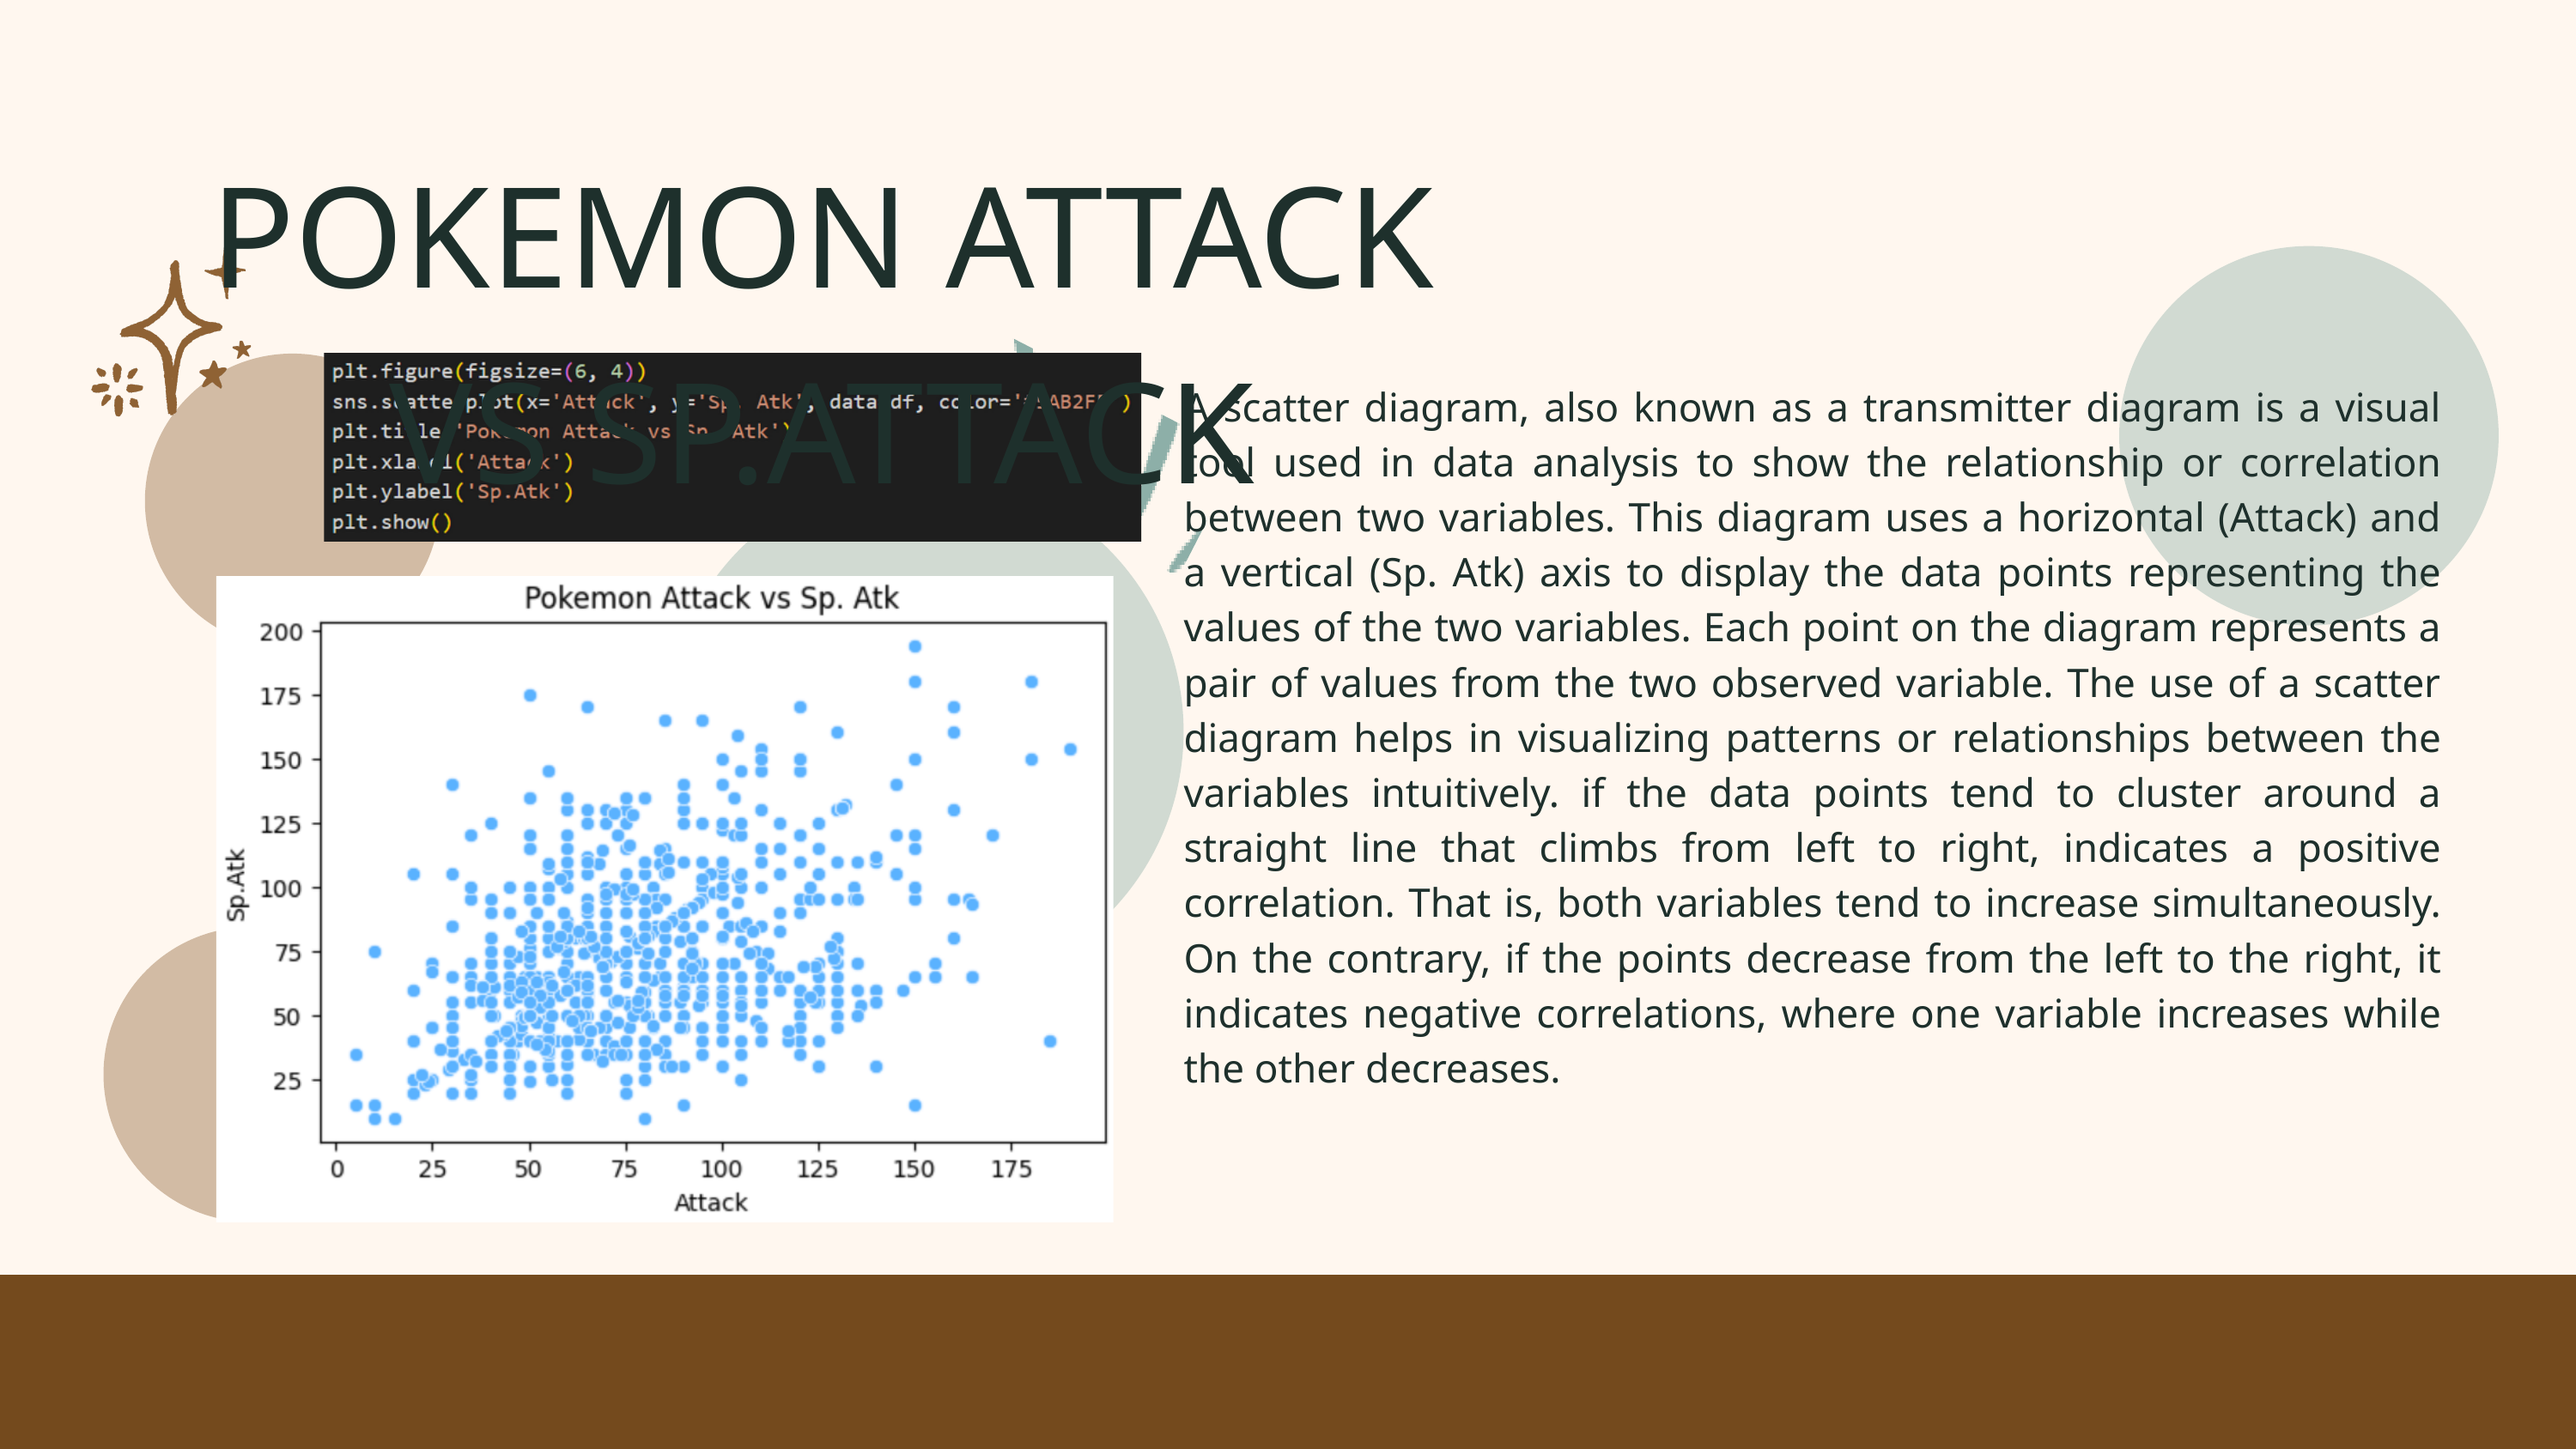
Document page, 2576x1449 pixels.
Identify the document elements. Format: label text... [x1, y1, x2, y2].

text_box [665, 471, 1184, 991]
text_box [103, 926, 399, 1222]
text_box [443, 512, 660, 542]
text_box POKEMON ATTACK VS SP.ATTACK [171, 120, 1474, 512]
text_box [216, 576, 1114, 1222]
text_box [91, 246, 171, 417]
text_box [2118, 246, 2500, 626]
text_box A scatter diagram, also known as a transmitter diagram is a visual tool used in data analysis to show the relationship or correlation between two variables. This diagram uses a horizontal (Attack) and a vertical (Sp. Atk) axis to display the data points representing the values of the two variables. Each point on the diagram represents a pair of values from the two observed variable. The use of a scatter diagram helps in visualizing patterns or relationships between the variables intuitively. if the data points tend to cluster around a straight line that climbs from left to right, indicates a positive correlation. That is, both variables tend to increase simultaneously. On the contrary, if the points decrease from the left to the right, it indicates negative correlations, where one variable increases while the other decreases. [1183, 374, 2442, 1091]
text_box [0, 1274, 2576, 1449]
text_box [144, 353, 440, 649]
